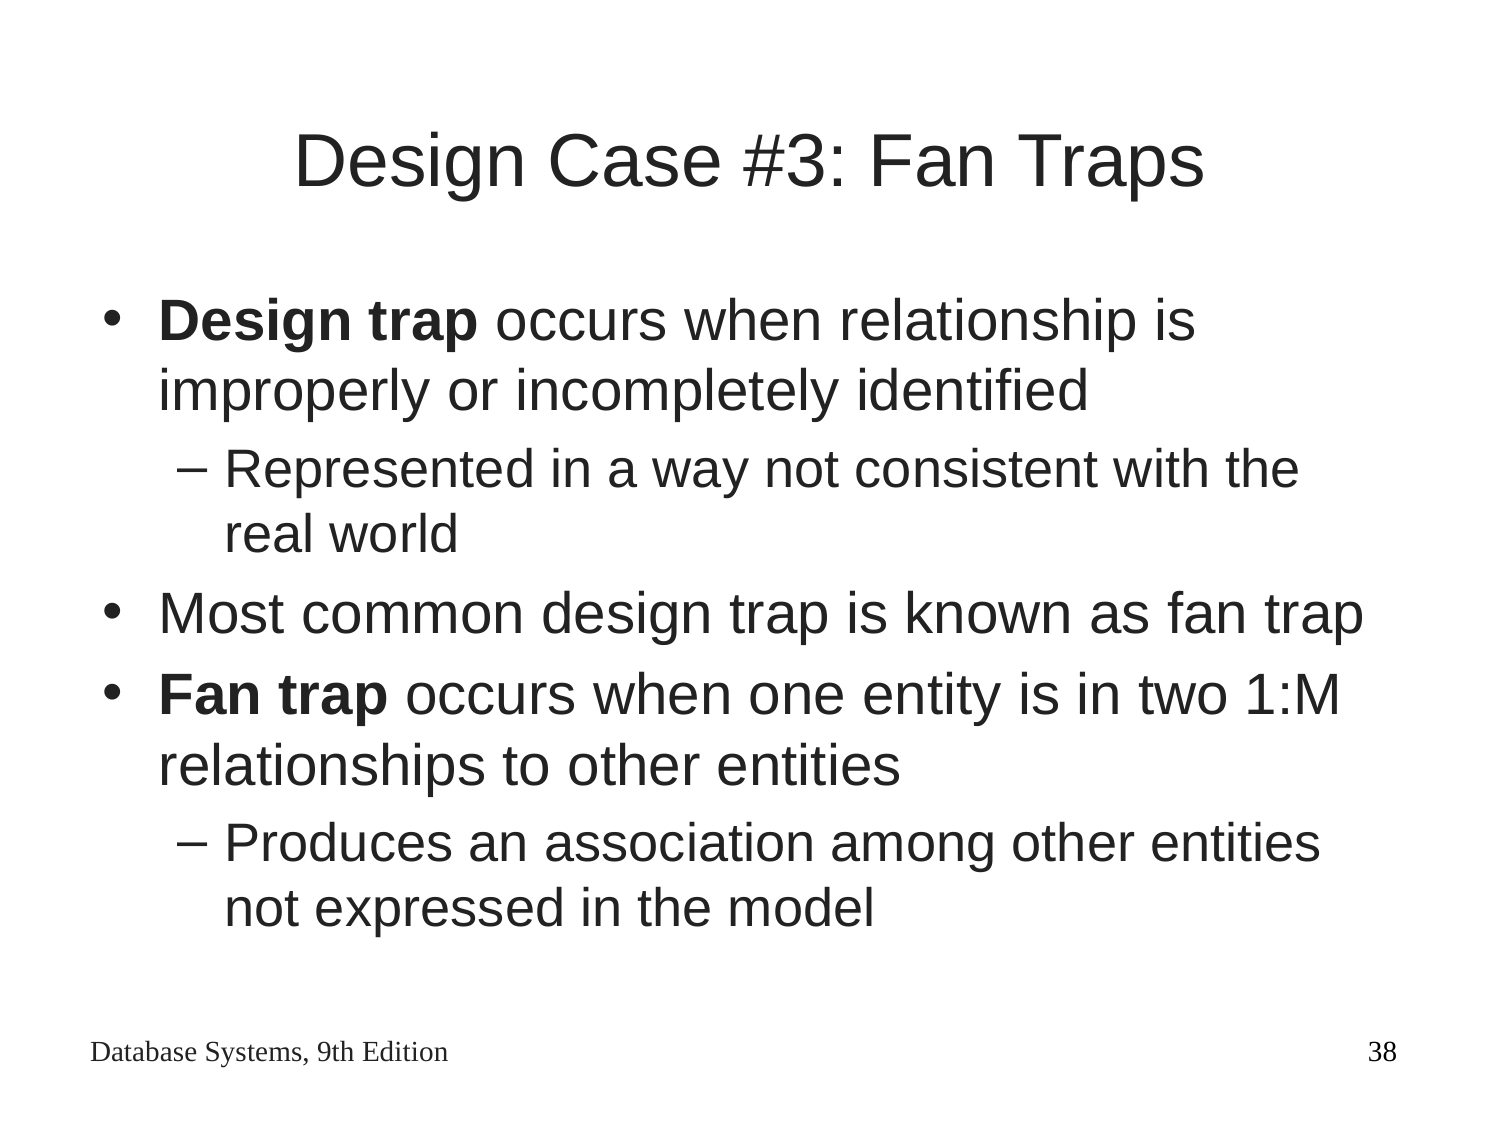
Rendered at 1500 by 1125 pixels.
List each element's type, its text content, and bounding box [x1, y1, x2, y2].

text_box ‹#› [1074, 1025, 1413, 1103]
text_box Database Systems, 9th Edition [75, 1025, 713, 1125]
list Design trap occurs when relationship is improperly or incompletely identified Represented in a way not consistent with the real world Most common design trap is known as fan trap Fan trap occurs when one entity is in two 1:M relationships to other entities Produces an association among other entities not expressed in the model [87, 275, 1413, 1025]
title Design Case #3: Fan Traps [87, 62, 1413, 250]
